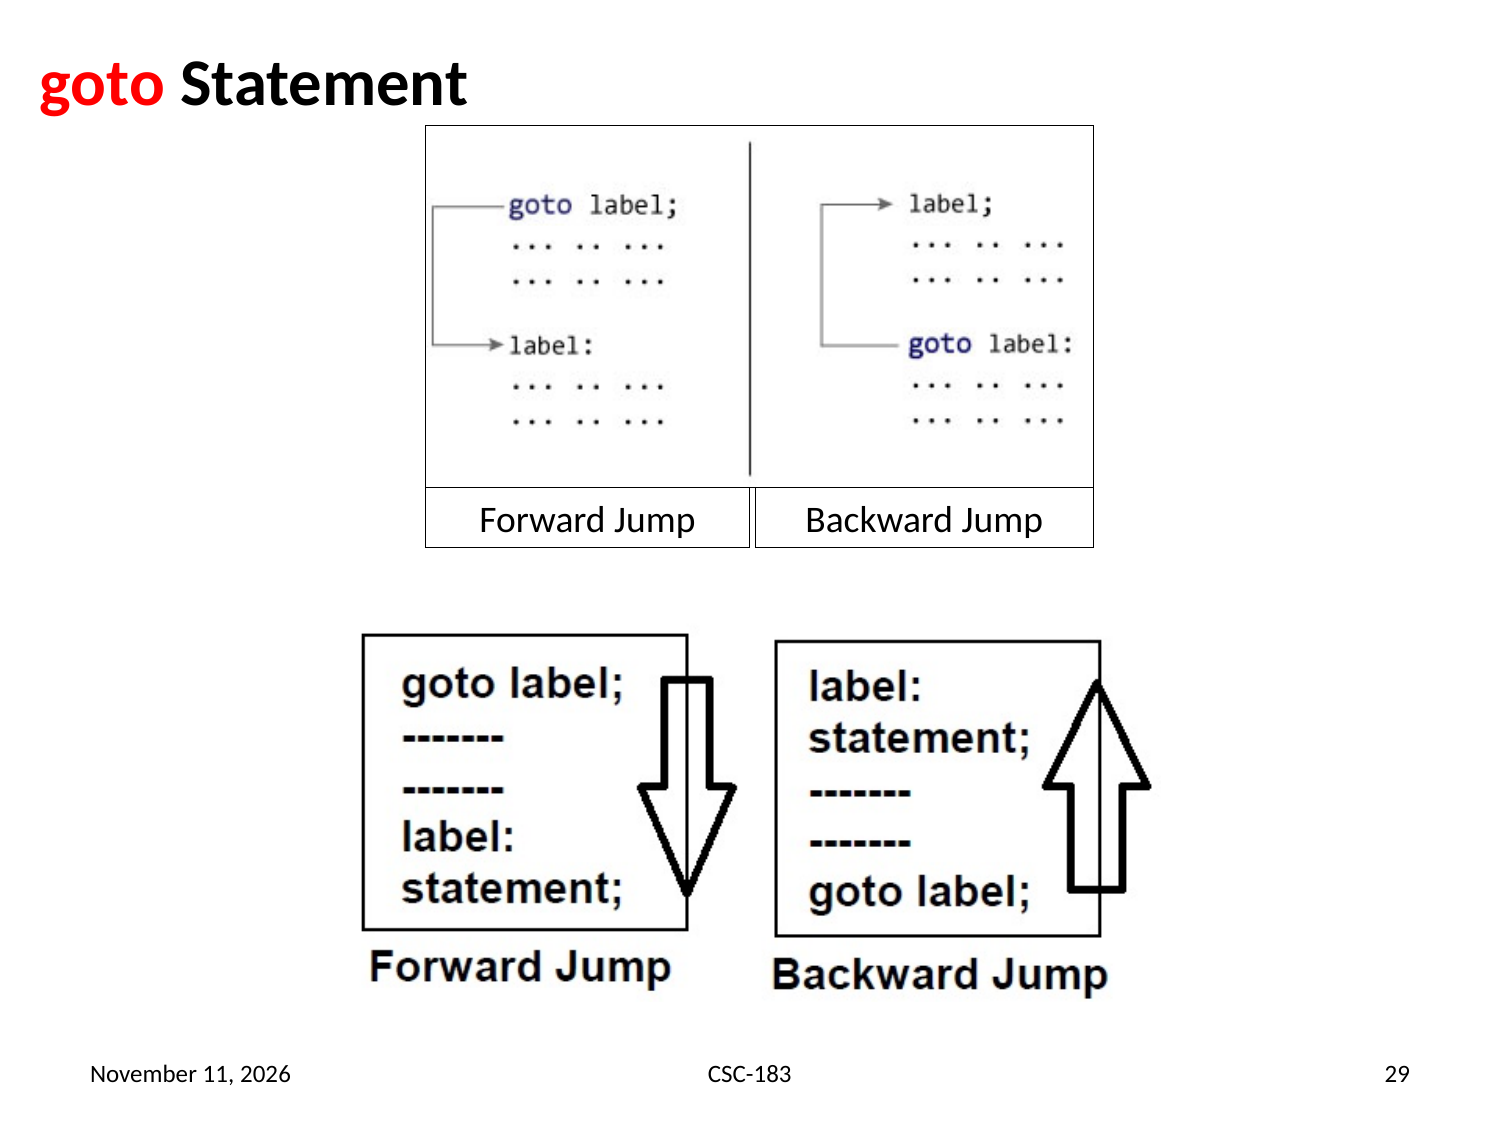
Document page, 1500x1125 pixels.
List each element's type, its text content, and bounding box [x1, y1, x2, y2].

picture [337, 612, 1162, 1002]
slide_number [75, 1042, 425, 1103]
text_box Backward Jump [755, 495, 1094, 548]
title goto Statement [24, 32, 1475, 125]
picture [424, 124, 1095, 488]
slide_number 29 [1074, 1042, 1425, 1103]
footer CSC-183 [512, 1042, 988, 1103]
text_box Forward Jump [425, 496, 750, 548]
